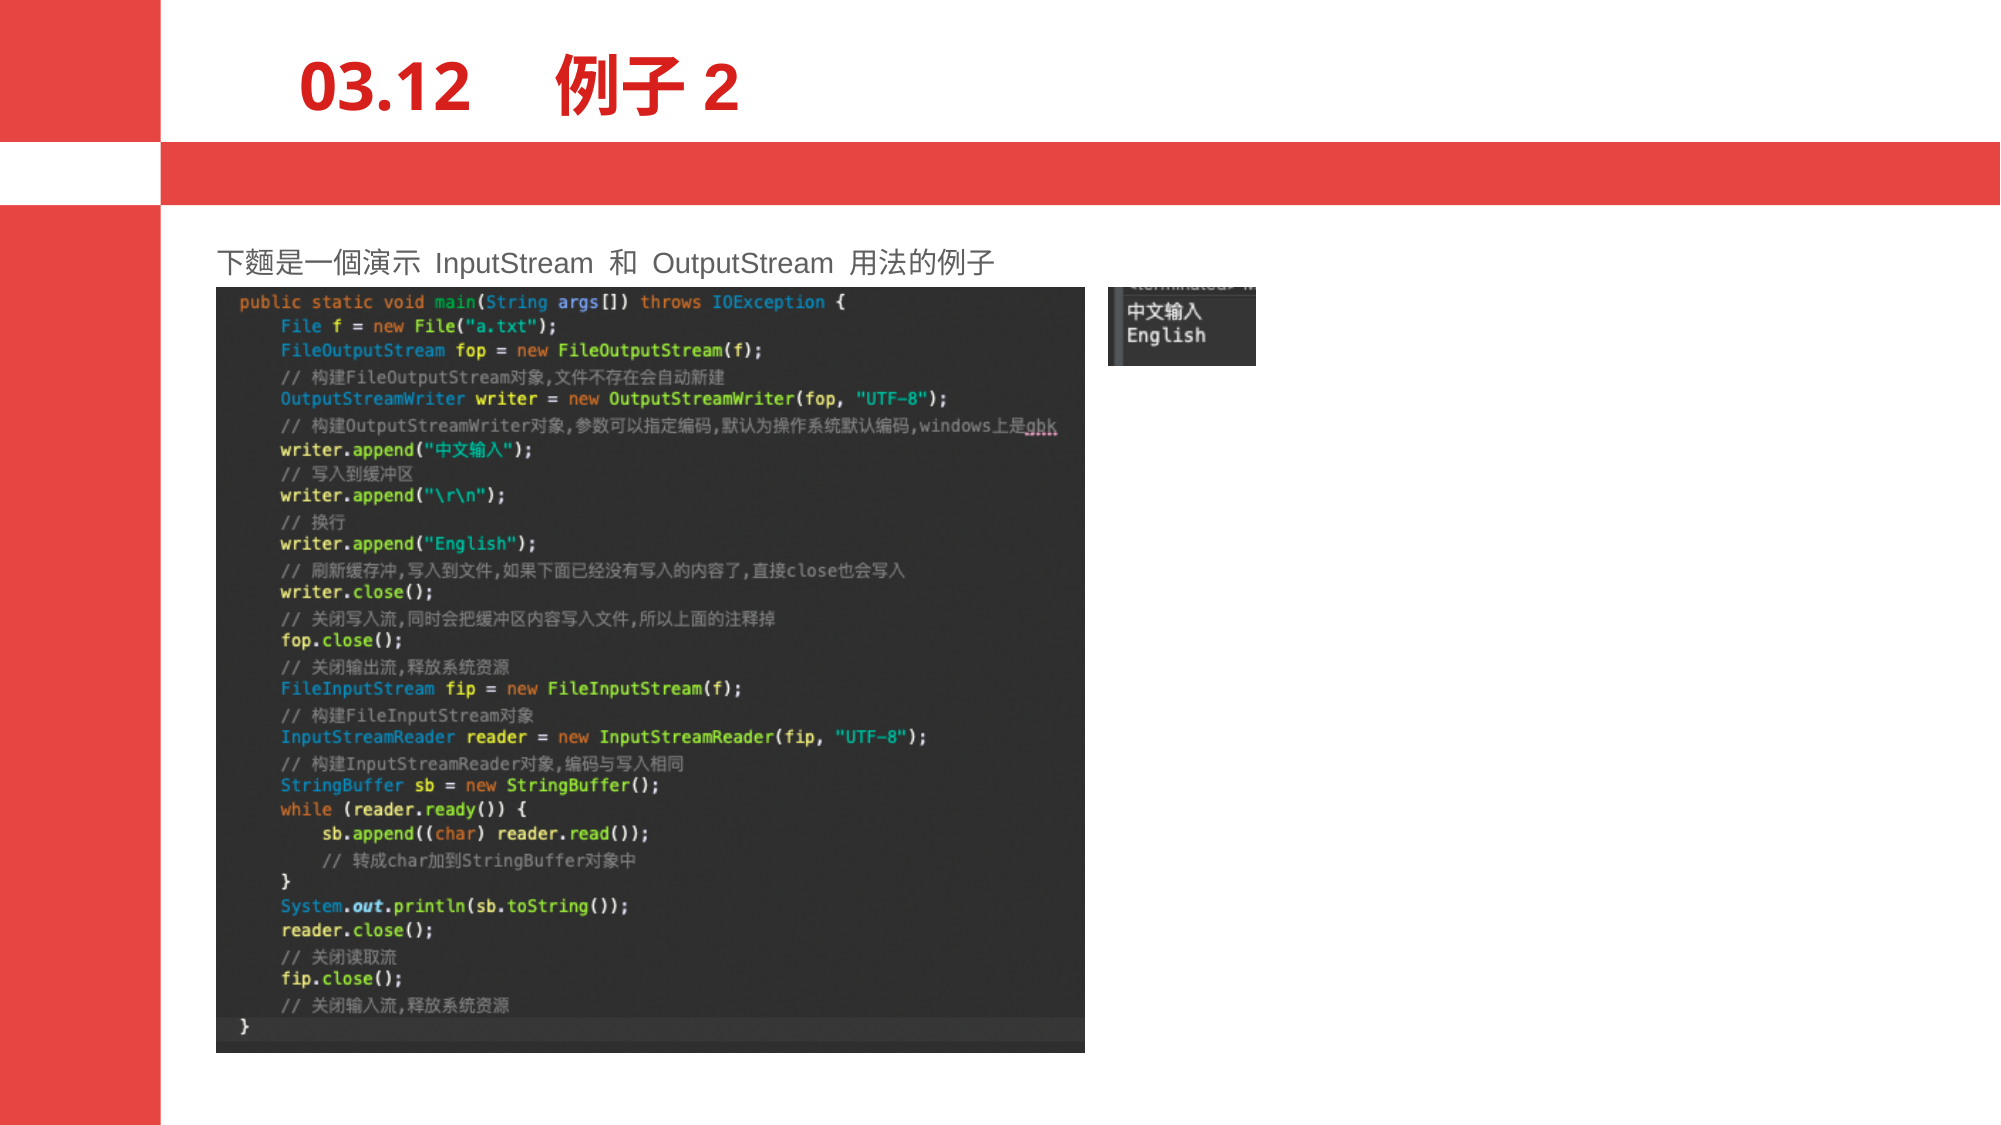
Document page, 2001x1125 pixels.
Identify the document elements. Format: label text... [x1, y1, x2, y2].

picture [1108, 287, 1256, 366]
picture [216, 287, 1085, 1053]
title 03.12 例子2 [201, 16, 1929, 133]
text_box 下麵是一個演示 InputStream 和 OutputStream 用法的例子 [201, 226, 1950, 287]
